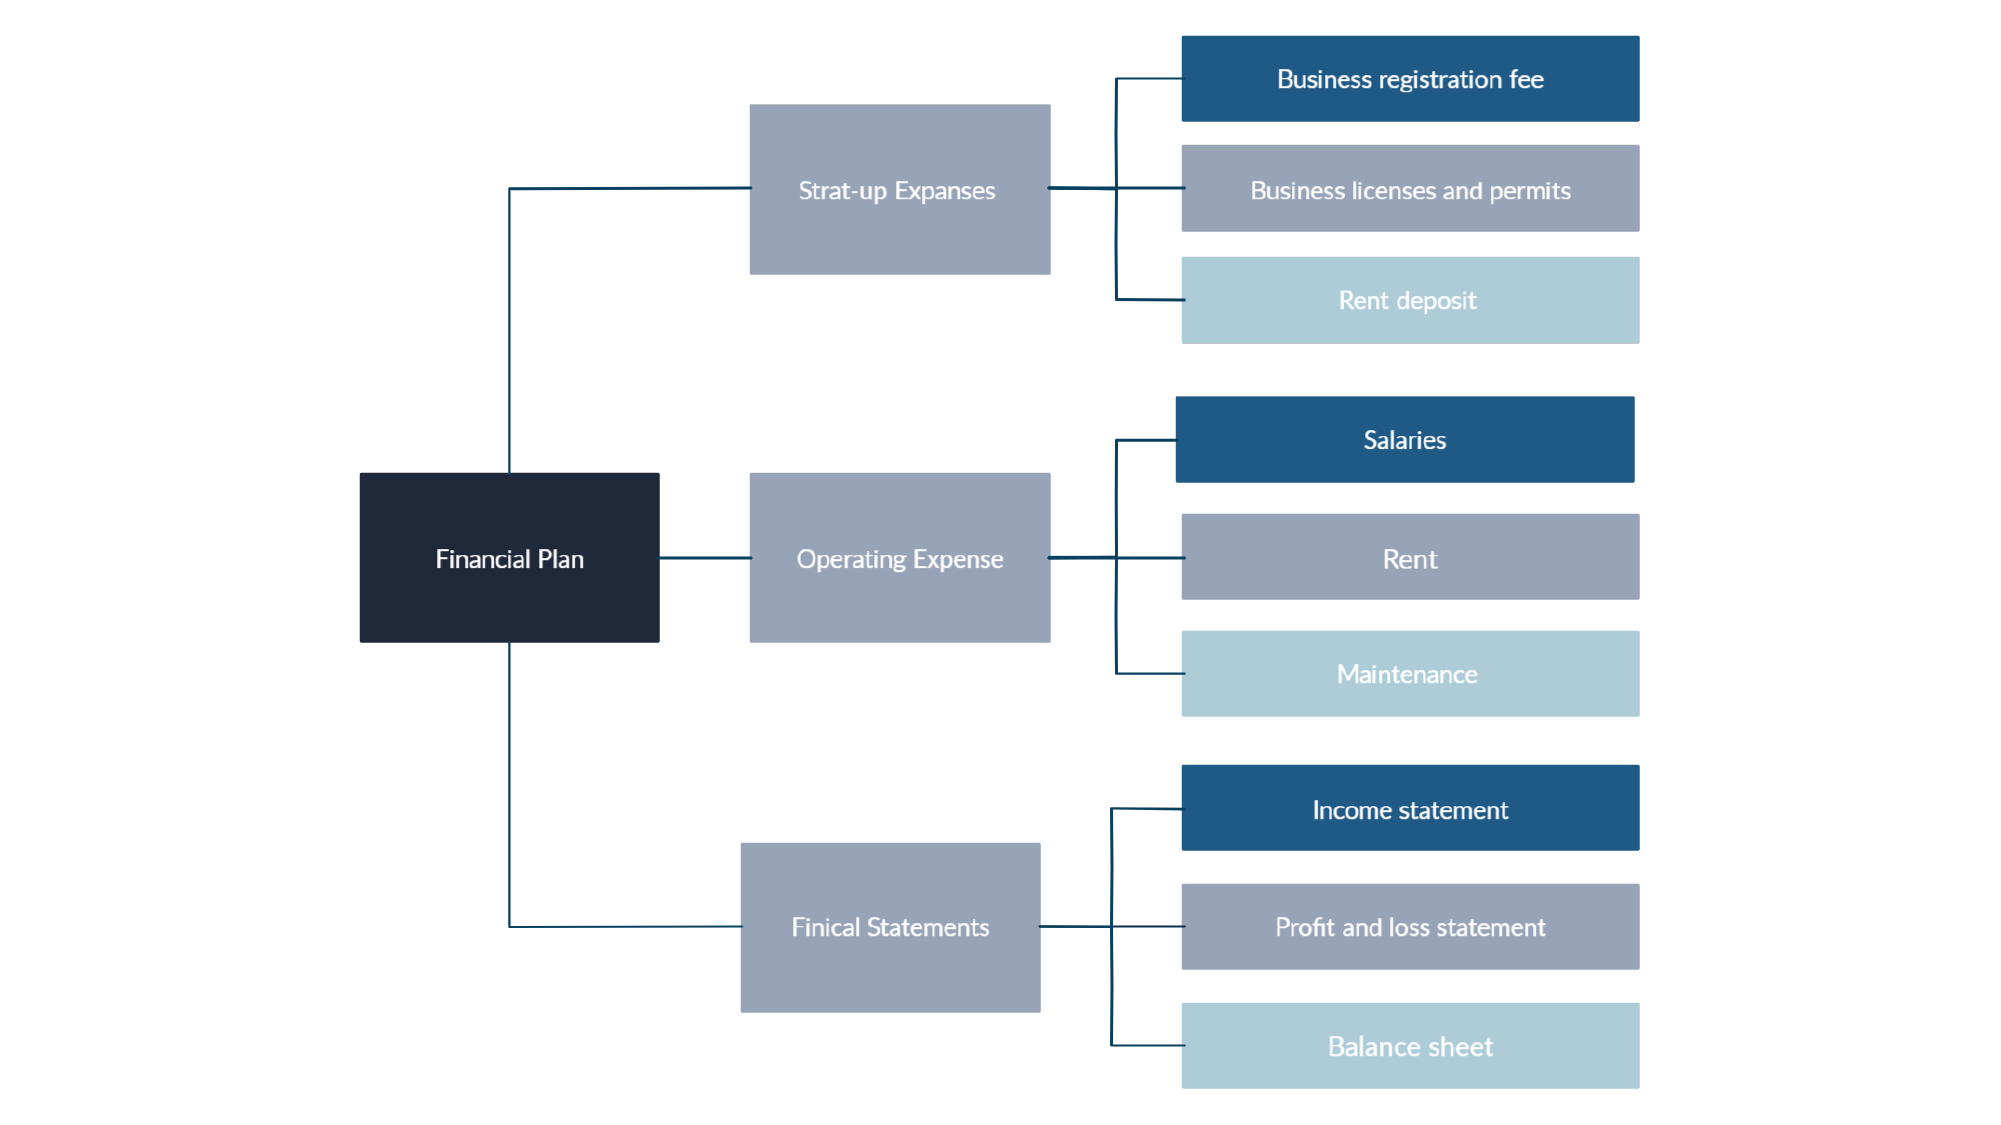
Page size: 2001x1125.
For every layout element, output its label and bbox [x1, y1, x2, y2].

picture [323, 0, 1677, 1125]
